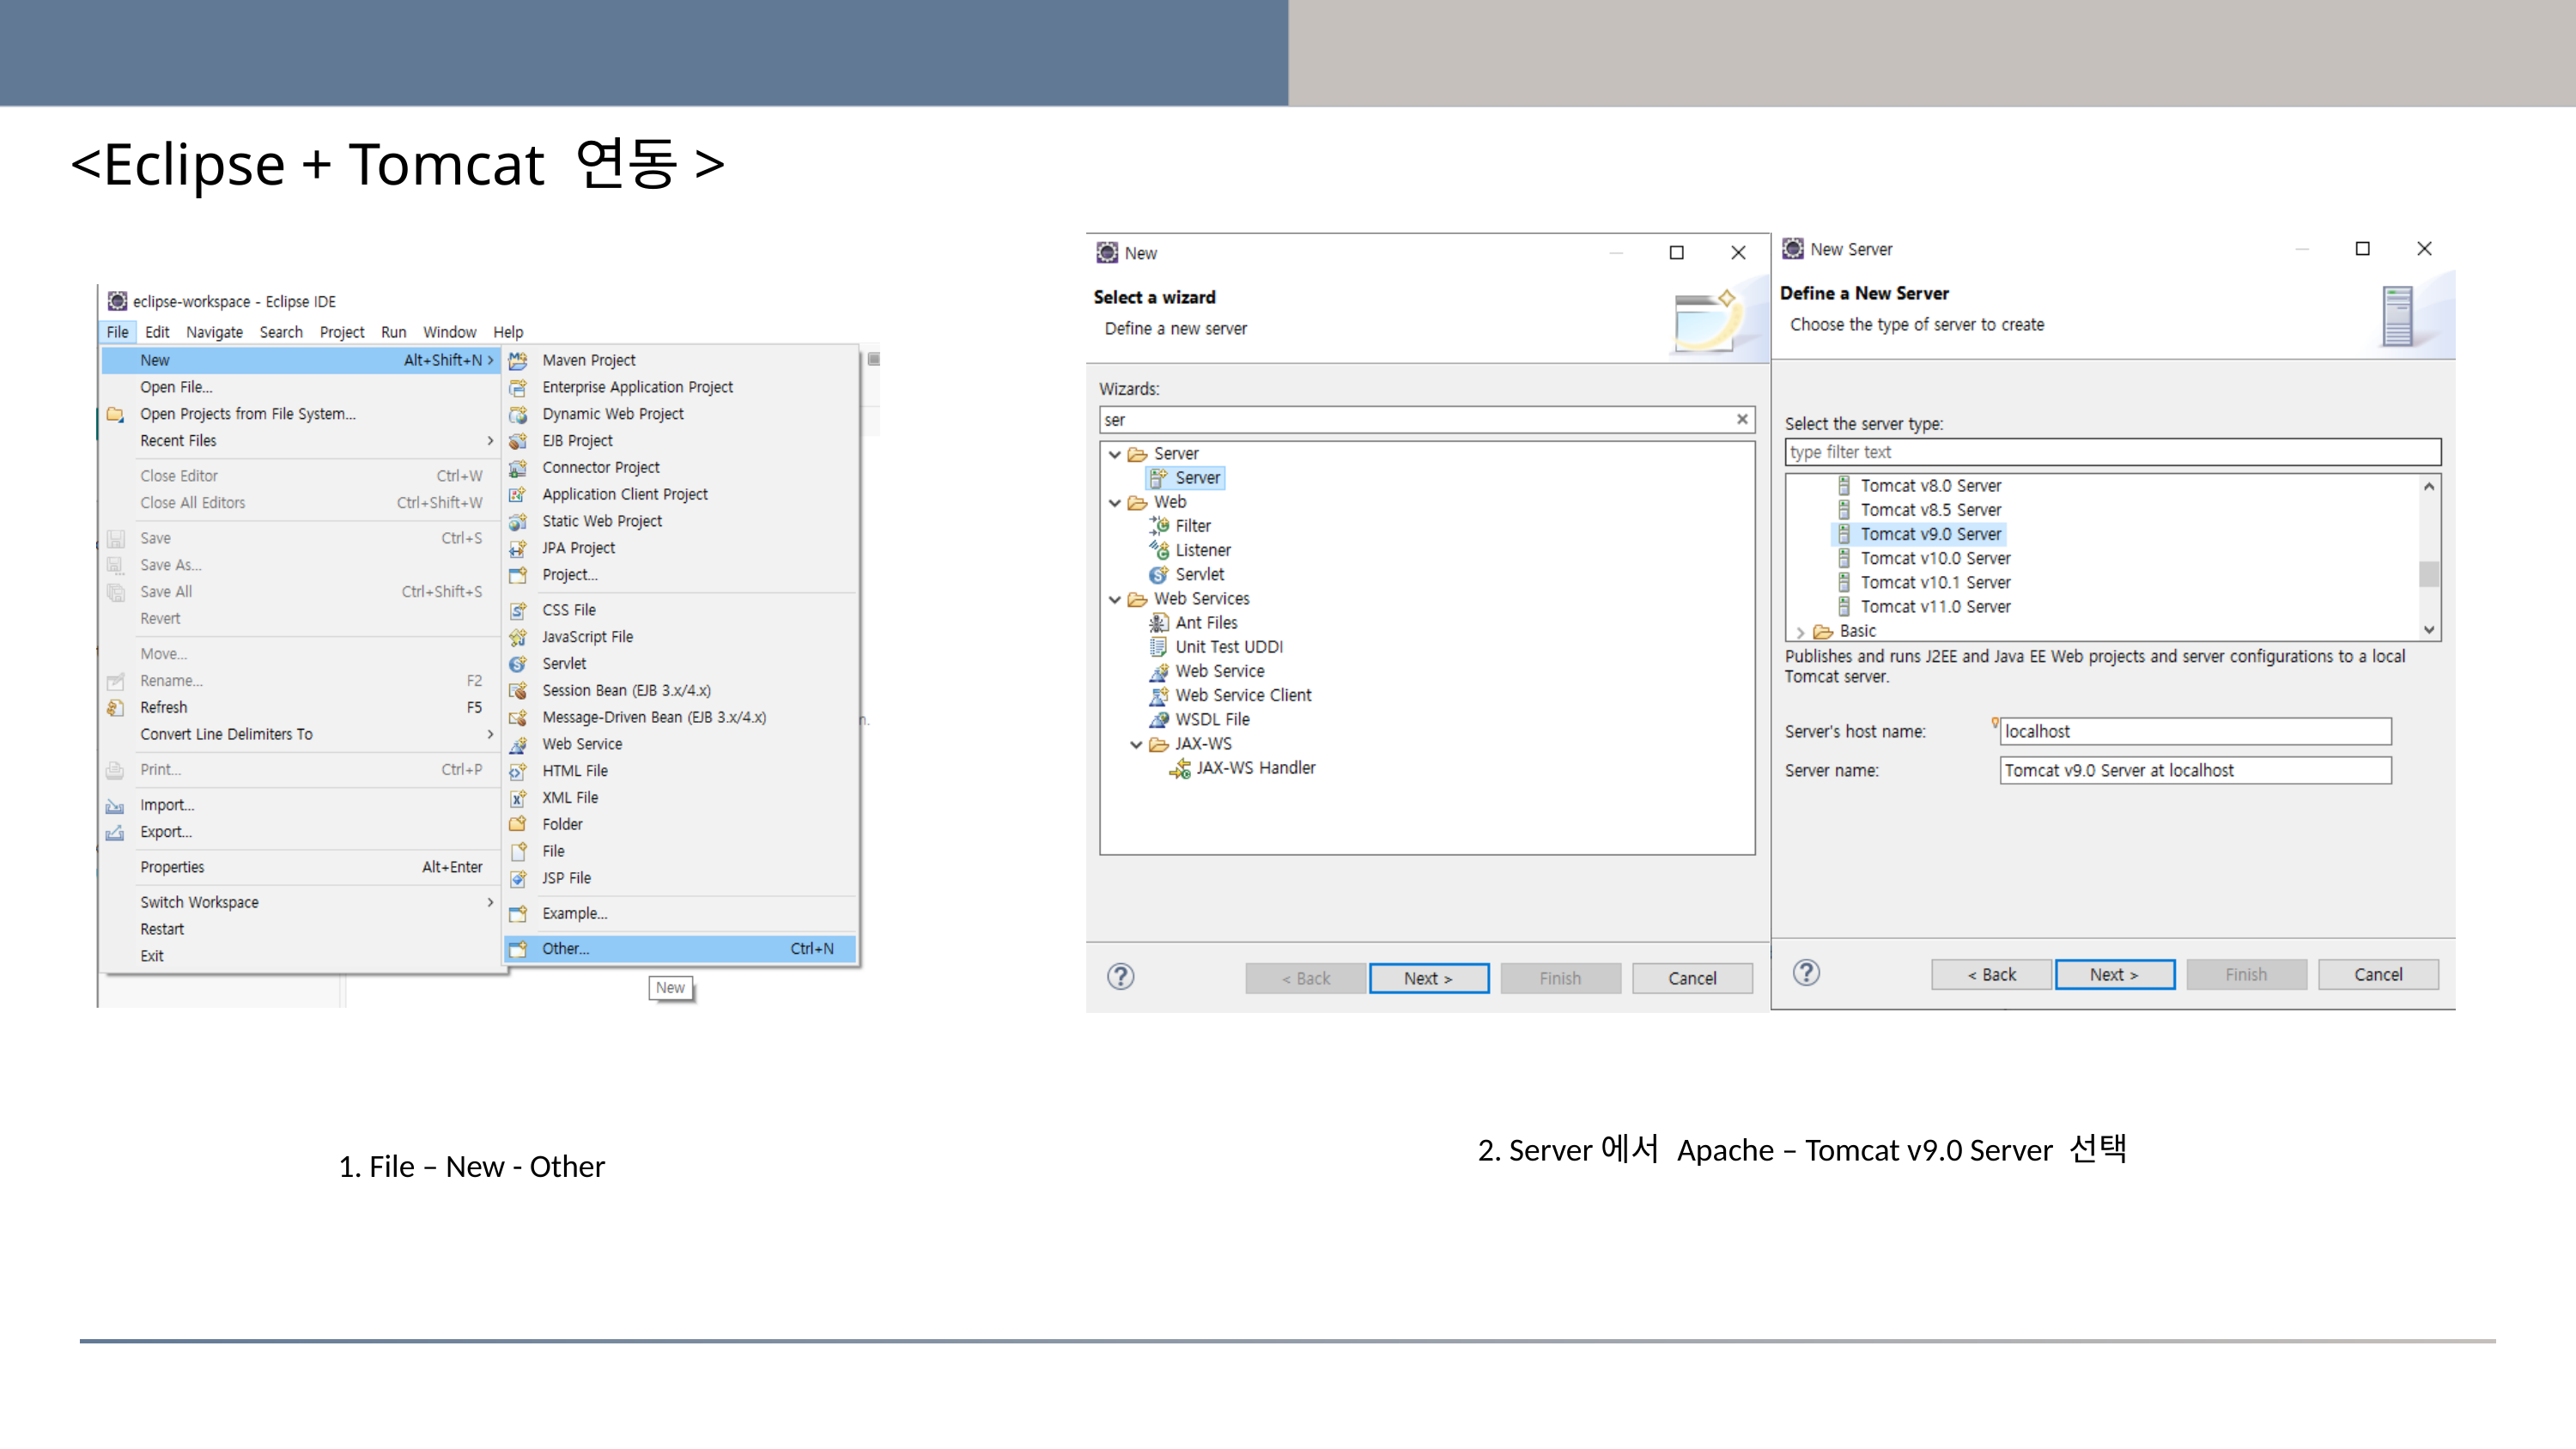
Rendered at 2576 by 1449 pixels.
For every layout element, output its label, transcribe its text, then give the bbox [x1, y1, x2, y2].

picture [96, 284, 881, 1008]
text_box 2. Server에서 Apache – Tomcat v9.0 Server 선택 [1465, 1122, 2399, 1174]
picture [1086, 233, 2456, 1013]
picture [80, 1339, 2496, 1343]
text_box <Eclipse + Tomcat 연동> [57, 121, 740, 272]
text_box 1. File – New - Other [325, 1138, 620, 1191]
picture [0, 0, 2576, 108]
